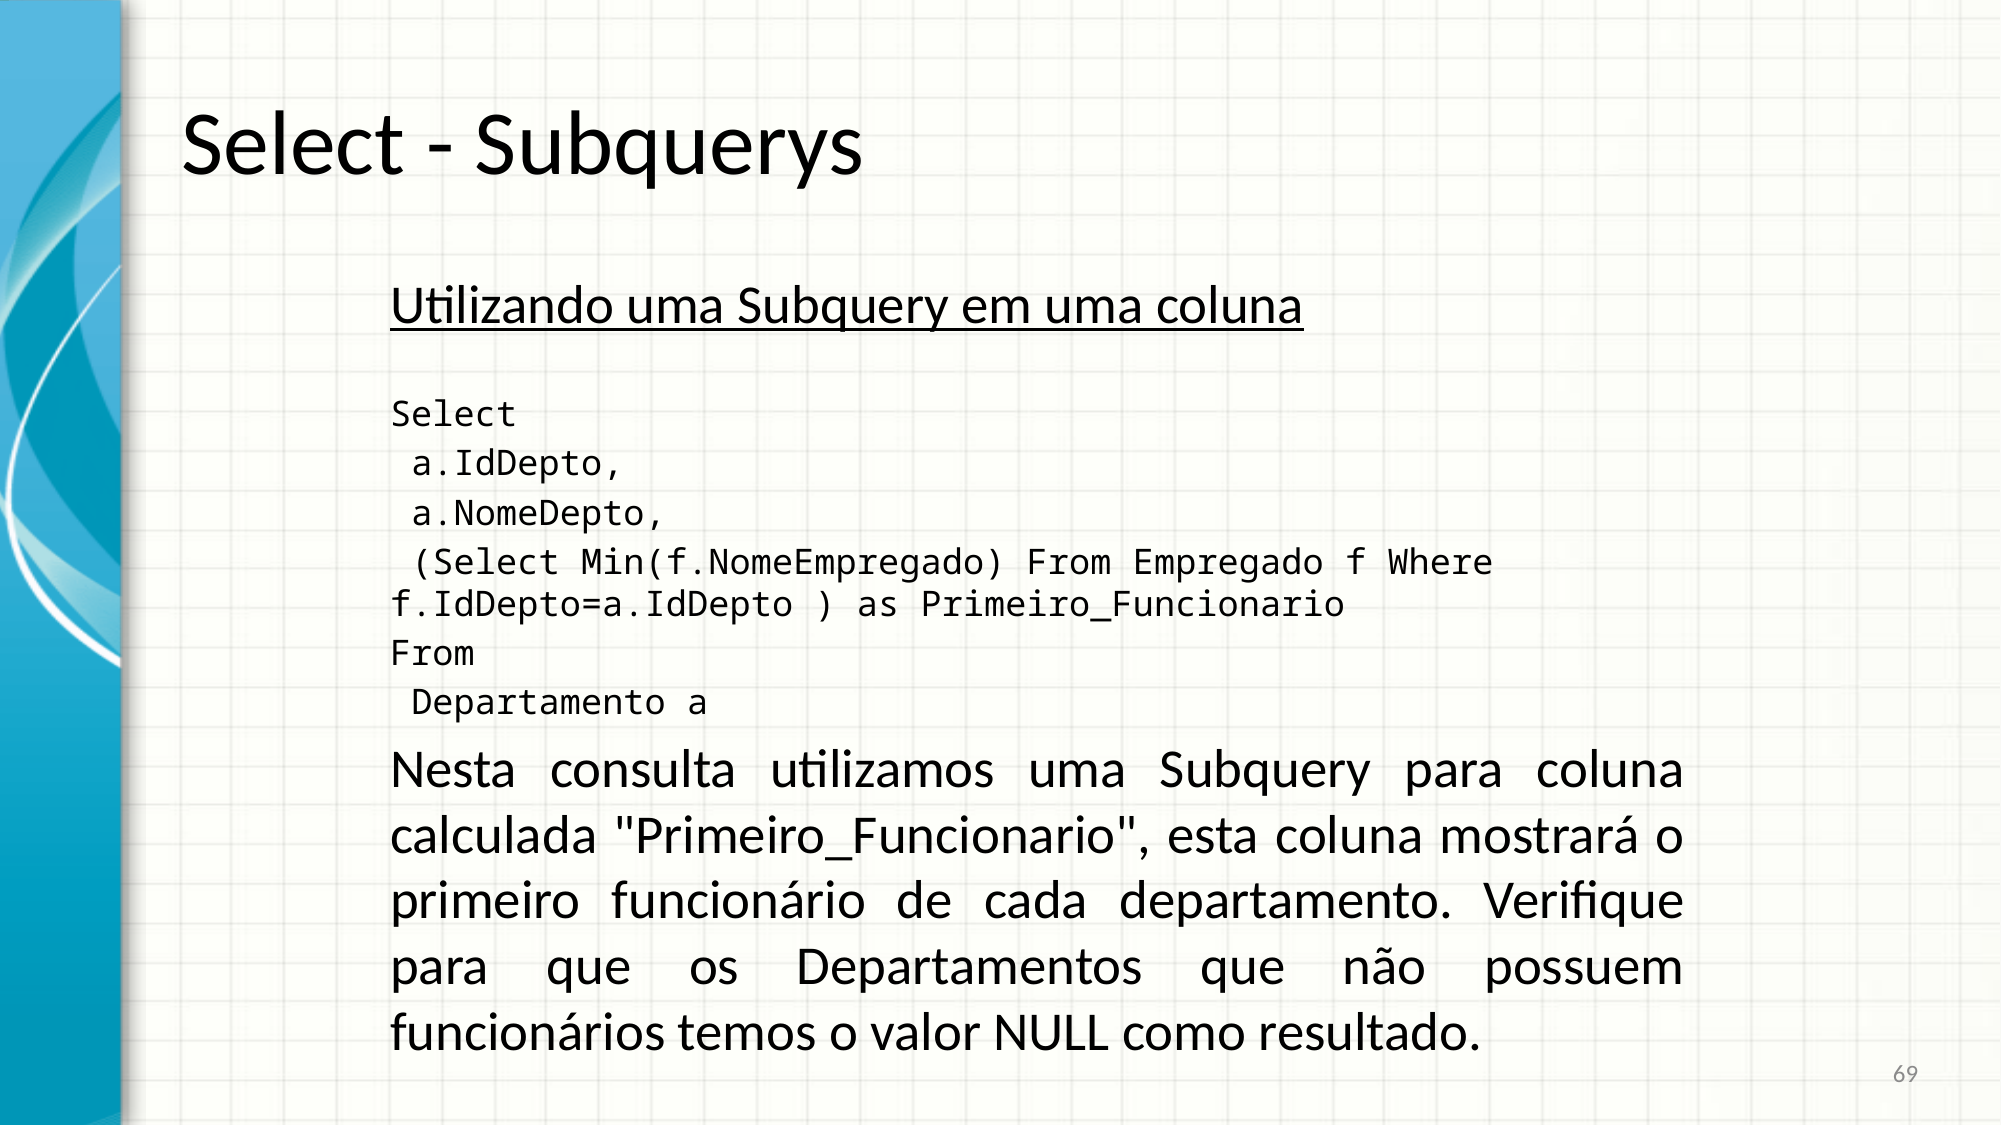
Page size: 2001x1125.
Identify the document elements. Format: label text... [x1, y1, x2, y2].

slide_number 69 [1466, 1042, 1934, 1103]
picture [0, 0, 2001, 1125]
title Select - Subquerys [166, 44, 1934, 232]
list Utilizando uma Subquery em uma coluna Select a.IdDepto, a.NomeDepto, (Select Min(f.NomeEmpregado) From Empregado f Where f.IdDepto=a.IdDepto ) as Primeiro_Funcionario From Departamento a Nesta consulta utilizamos uma Subquery para coluna calculada "Primeiro_Funcionario", esta coluna mostrará o primeiro funcionário de cada departamento. Verifique para que os Departamentos que não possuem funcionários temos o valor NULL como resultado. [375, 261, 1700, 1083]
